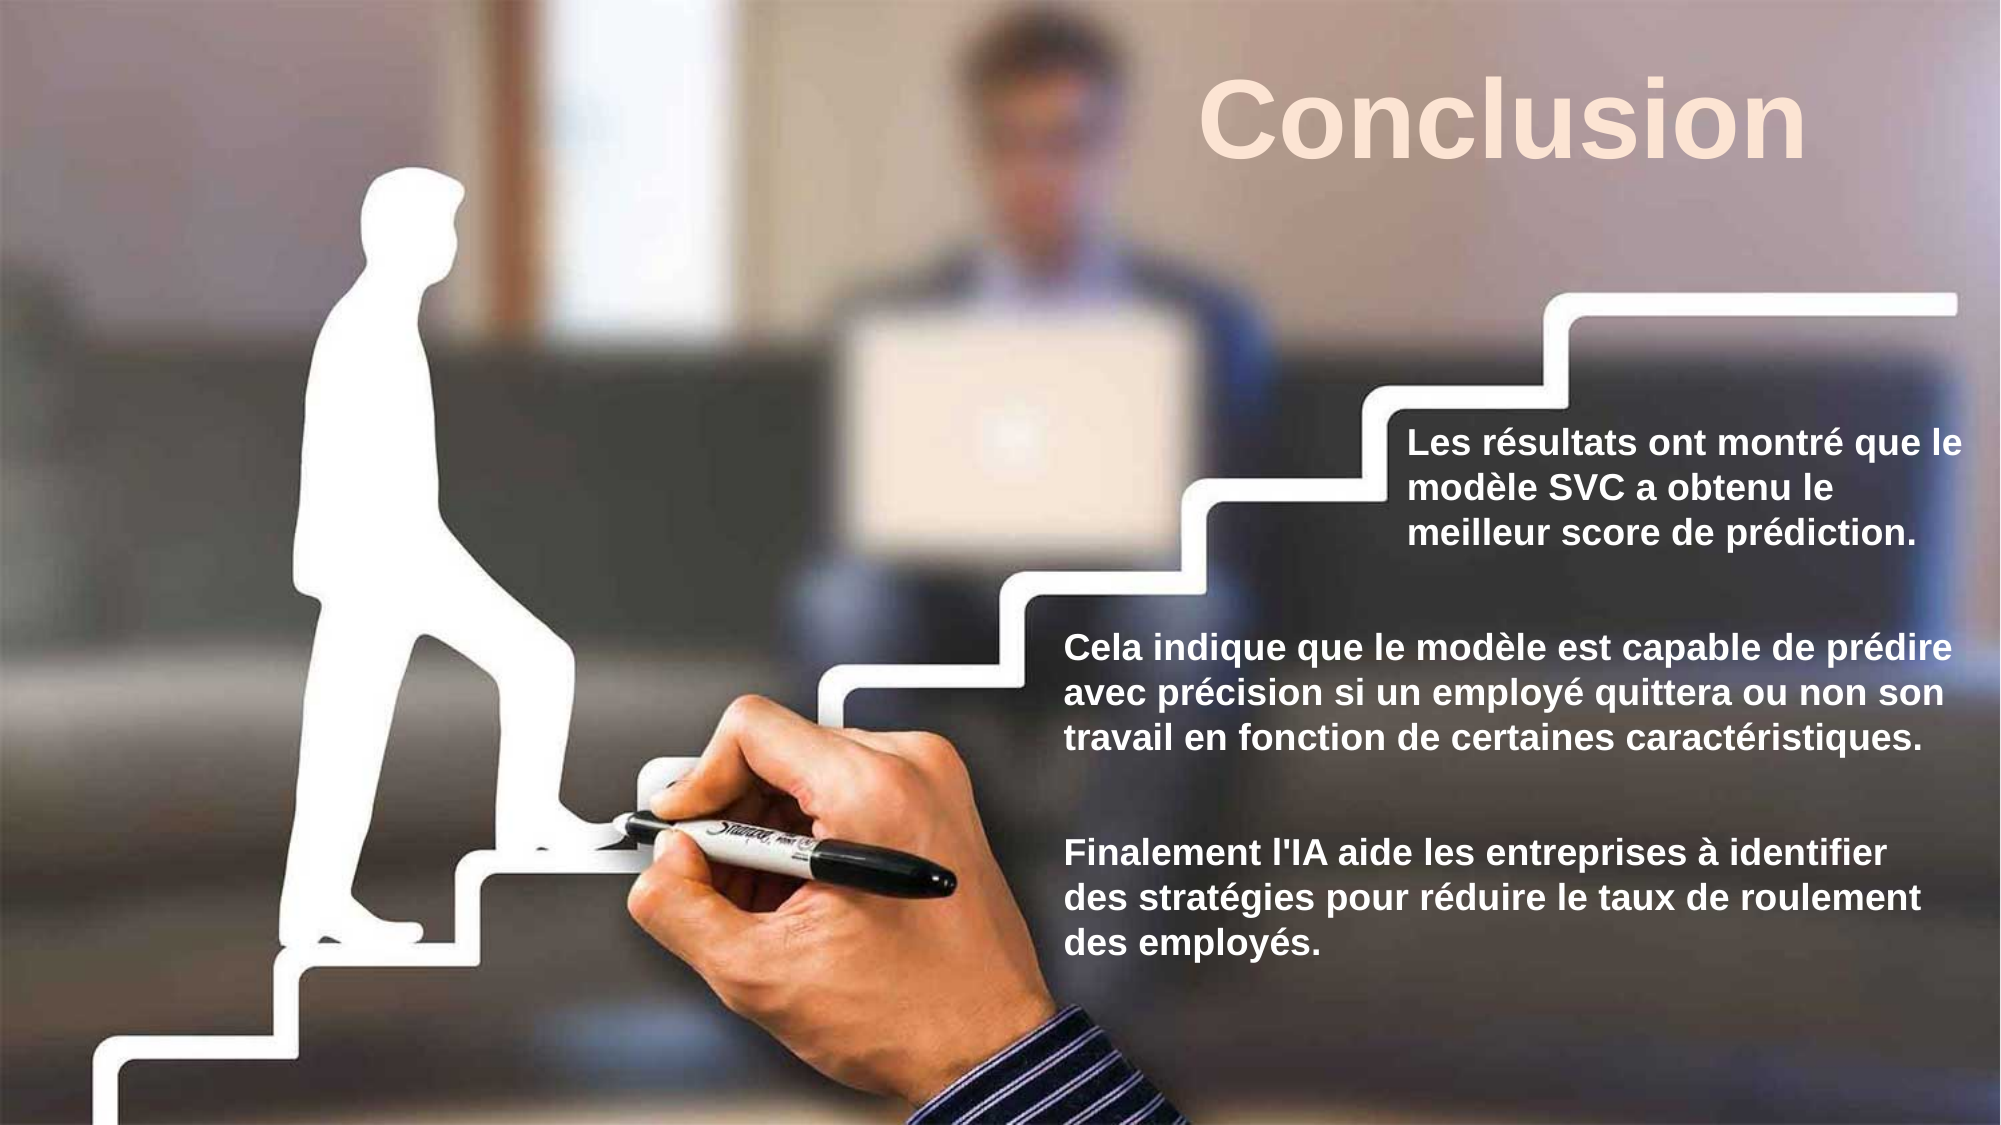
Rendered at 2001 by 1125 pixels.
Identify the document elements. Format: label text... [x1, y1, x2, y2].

text_box Les résultats ont montré que le modèle SVC a obtenu le meilleur score de prédiction. [1392, 410, 1987, 561]
text_box Finalement l'IA aide les entreprises à identifier des stratégies pour réduire le taux de roulement des employés. [1048, 820, 1947, 971]
text_box Conclusion [1182, 38, 1903, 189]
picture [0, 0, 2001, 1125]
text_box Cela indique que le modèle est capable de prédire avec précision si un employé quittera ou non son travail en fonction de certaines caractéristiques. [1048, 615, 2000, 766]
